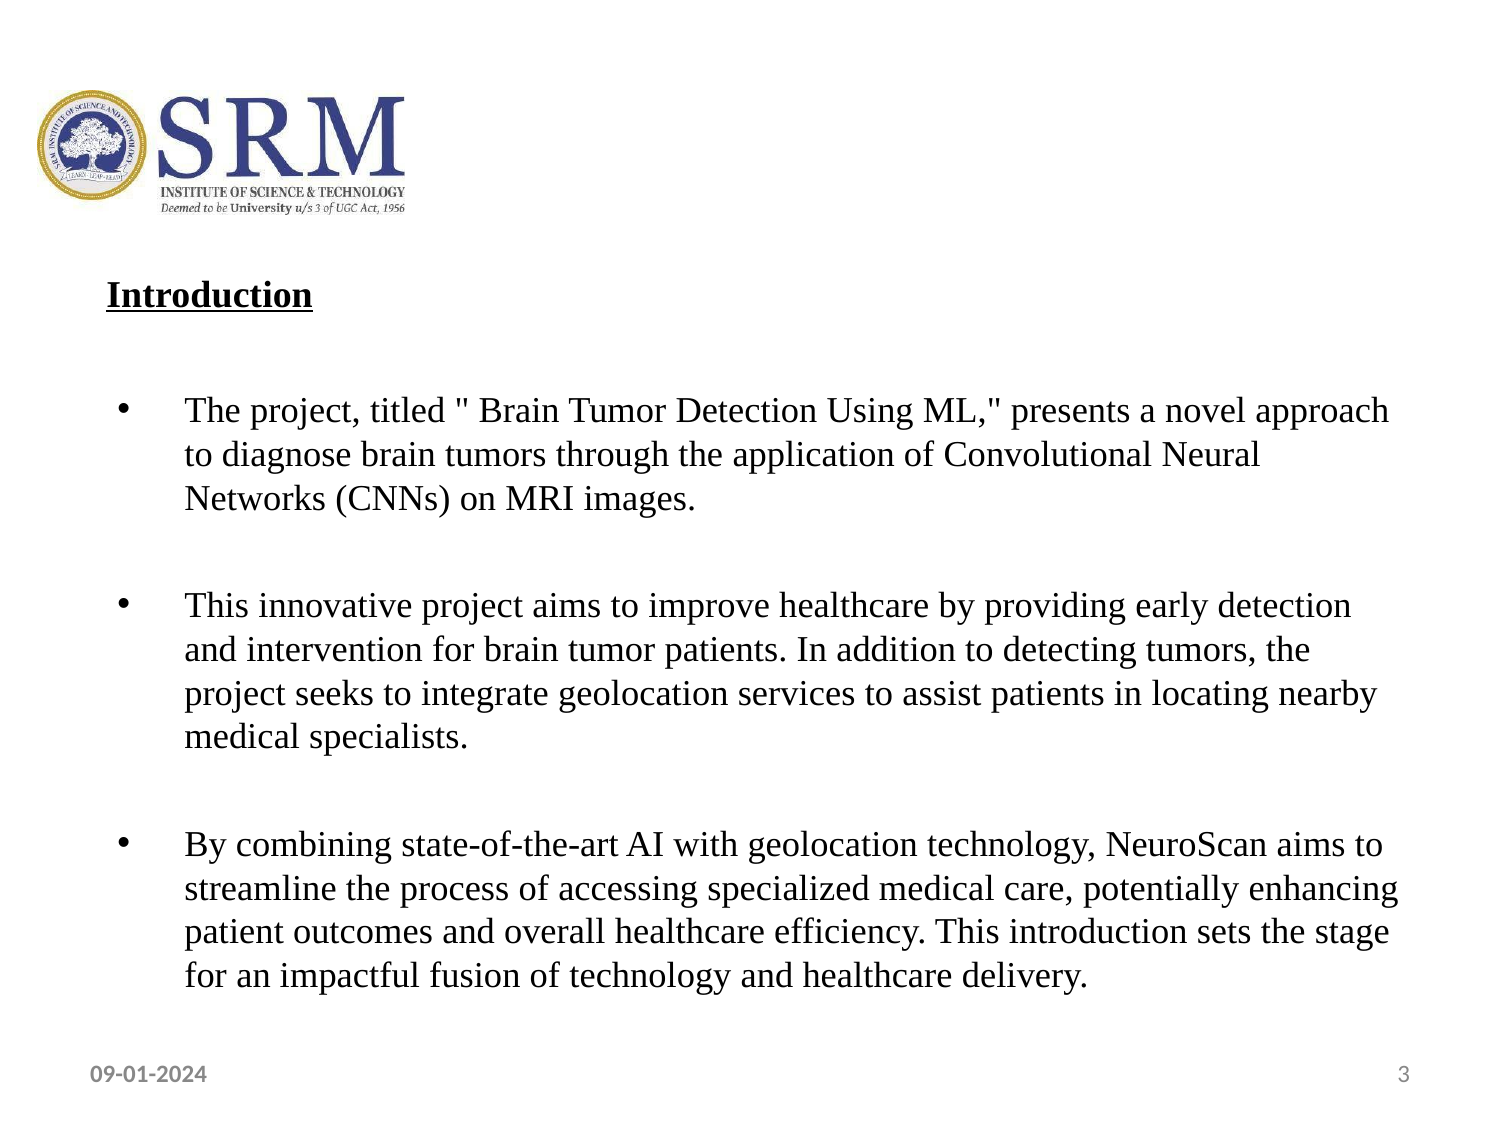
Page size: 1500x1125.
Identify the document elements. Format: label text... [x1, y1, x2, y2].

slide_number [75, 1042, 425, 1103]
slide_number 3 [1074, 1042, 1425, 1103]
list Introduction The project, titled " Brain Tumor Detection Using ML," presents a novel approach to diagnose brain tumors through the application of Convolutional Neural Networks (CNNs) on MRI images. This innovative project aims to improve healthcare by providing early detection and intervention for brain tumor patients. In addition to detecting tumors, the project seeks to integrate geolocation services to assist patients in locating nearby medical specialists. By combining state-of-the-art AI with geolocation technology, NeuroScan aims to streamline the process of accessing specialized medical care, potentially enhancing patient outcomes and overall healthcare efficiency. This introduction sets the stage for an impactful fusion of technology and healthcare delivery. [72, 262, 1423, 1005]
picture [37, 90, 405, 215]
